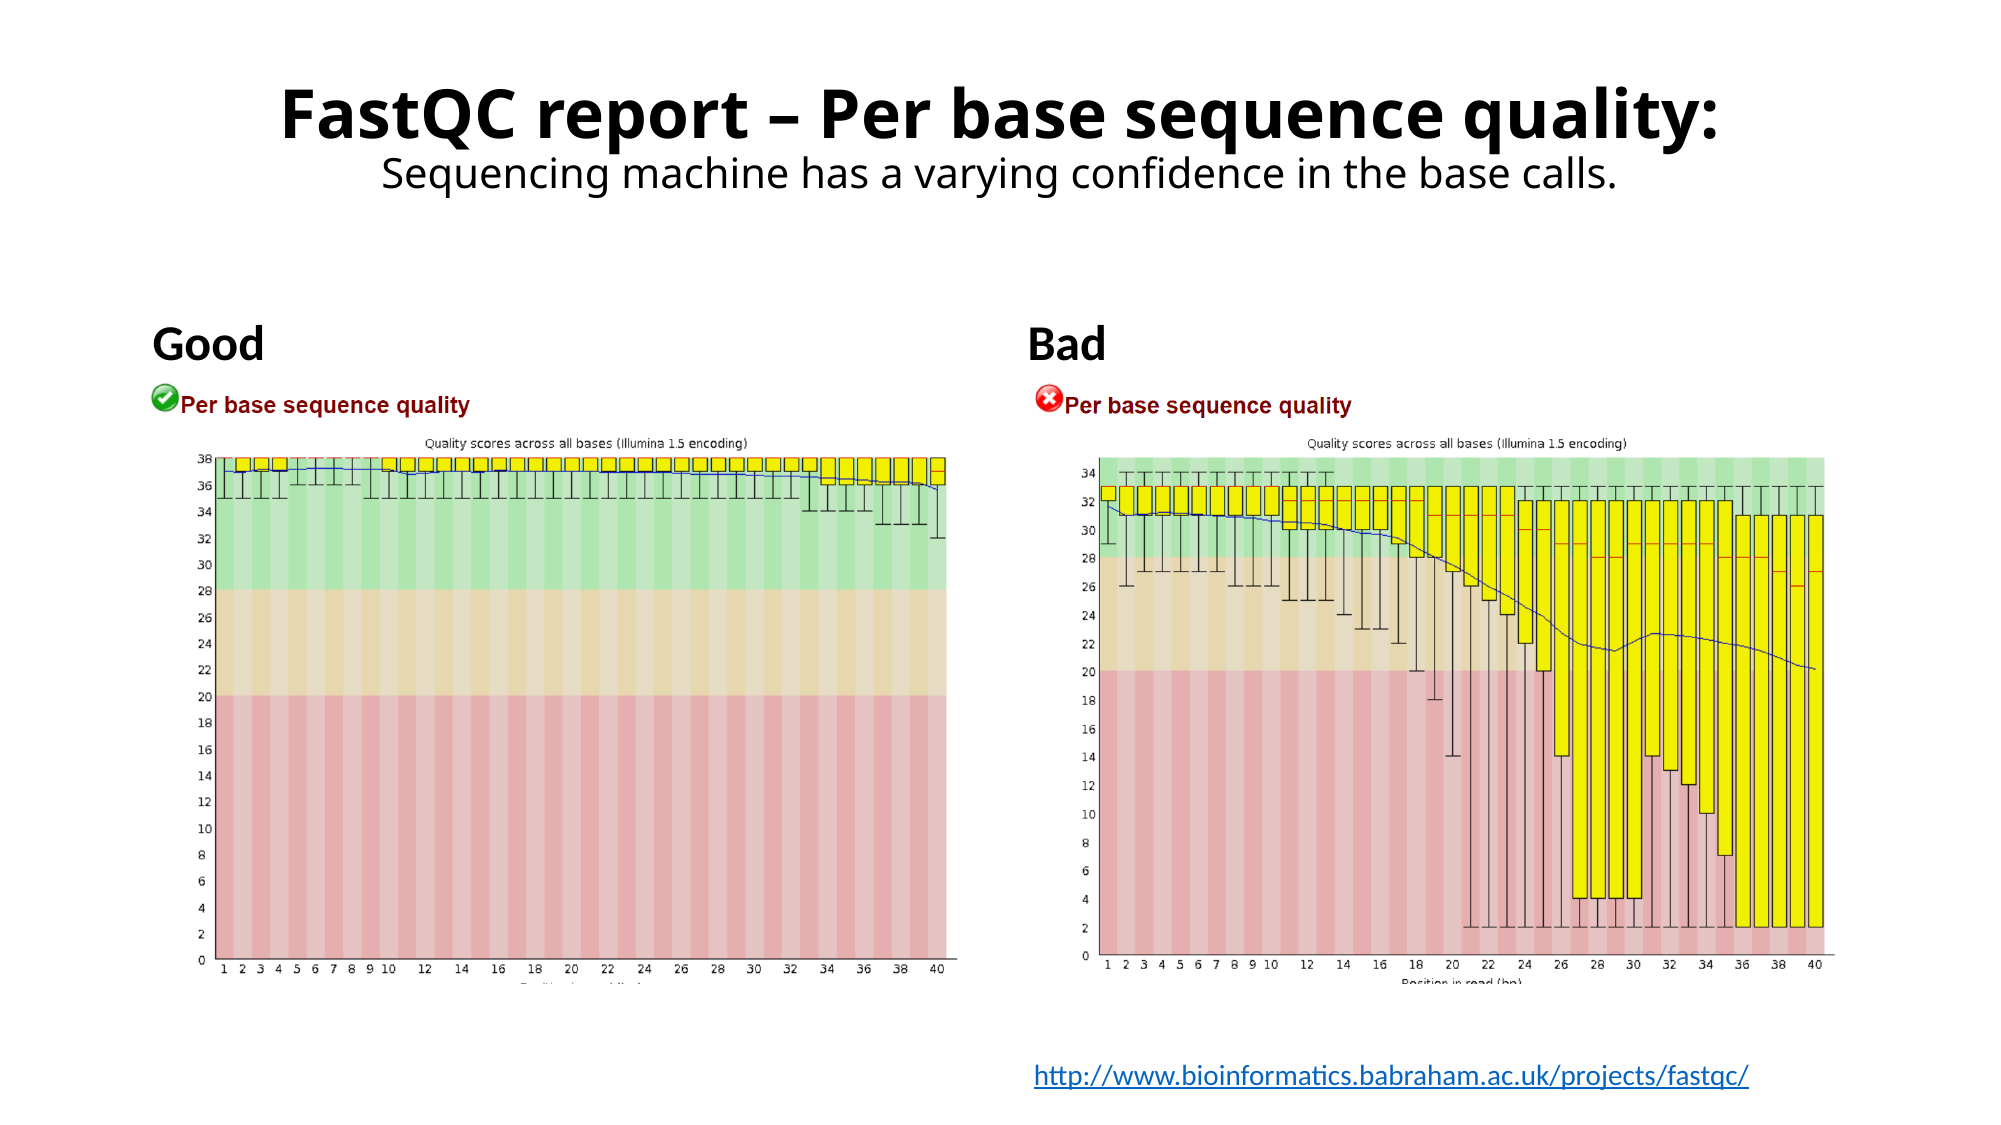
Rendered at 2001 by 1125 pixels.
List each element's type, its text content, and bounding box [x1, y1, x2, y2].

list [1030, 378, 1845, 984]
list Good [137, 243, 984, 379]
text_box http://www.bioinformatics.babraham.ac.uk/projects/fastqc/ [1019, 1048, 1765, 1099]
list Bad [1012, 243, 1863, 379]
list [145, 378, 977, 984]
title FastQC report – Per base sequence quality: Sequencing machine has a varying confidence in the base calls. [137, 70, 1863, 289]
